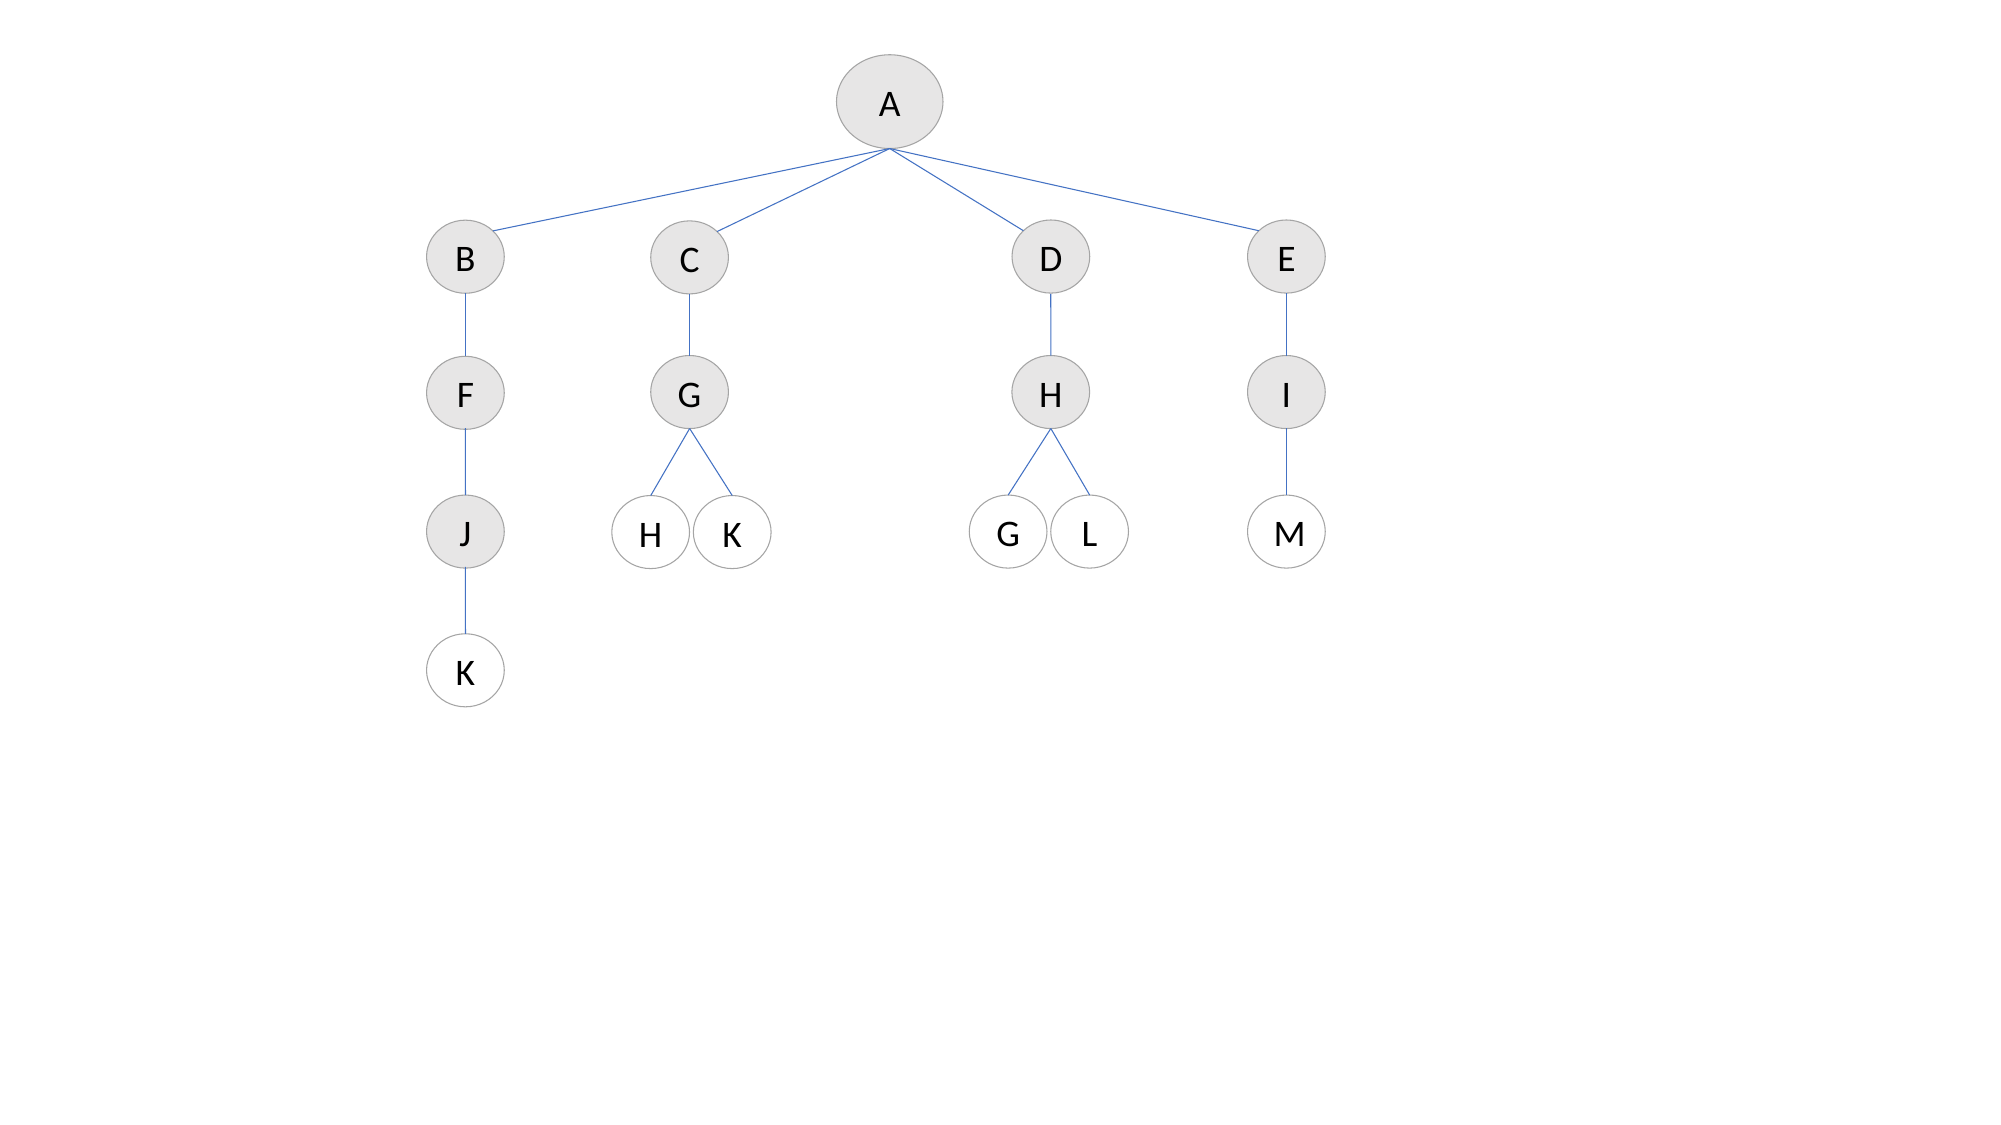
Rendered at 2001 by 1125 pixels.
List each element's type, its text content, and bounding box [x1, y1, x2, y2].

text_box B [426, 219, 505, 294]
text_box C [650, 231, 729, 295]
text_box M [1247, 494, 1326, 569]
text_box J [426, 494, 505, 569]
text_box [1008, 428, 1051, 496]
text_box L [1050, 494, 1130, 569]
text_box A [835, 54, 944, 148]
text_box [889, 148, 1259, 231]
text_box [690, 428, 733, 496]
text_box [717, 148, 890, 232]
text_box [1051, 428, 1090, 496]
text_box H [1011, 355, 1091, 428]
text_box K [692, 495, 772, 570]
text_box F [426, 355, 505, 430]
text_box K [426, 633, 505, 708]
text_box G [968, 494, 1048, 569]
text_box E [1247, 219, 1326, 294]
text_box G [650, 355, 729, 428]
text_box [492, 148, 717, 231]
text_box I [1247, 355, 1326, 430]
text_box H [611, 495, 691, 570]
text_box D [1011, 231, 1091, 294]
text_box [650, 428, 690, 496]
